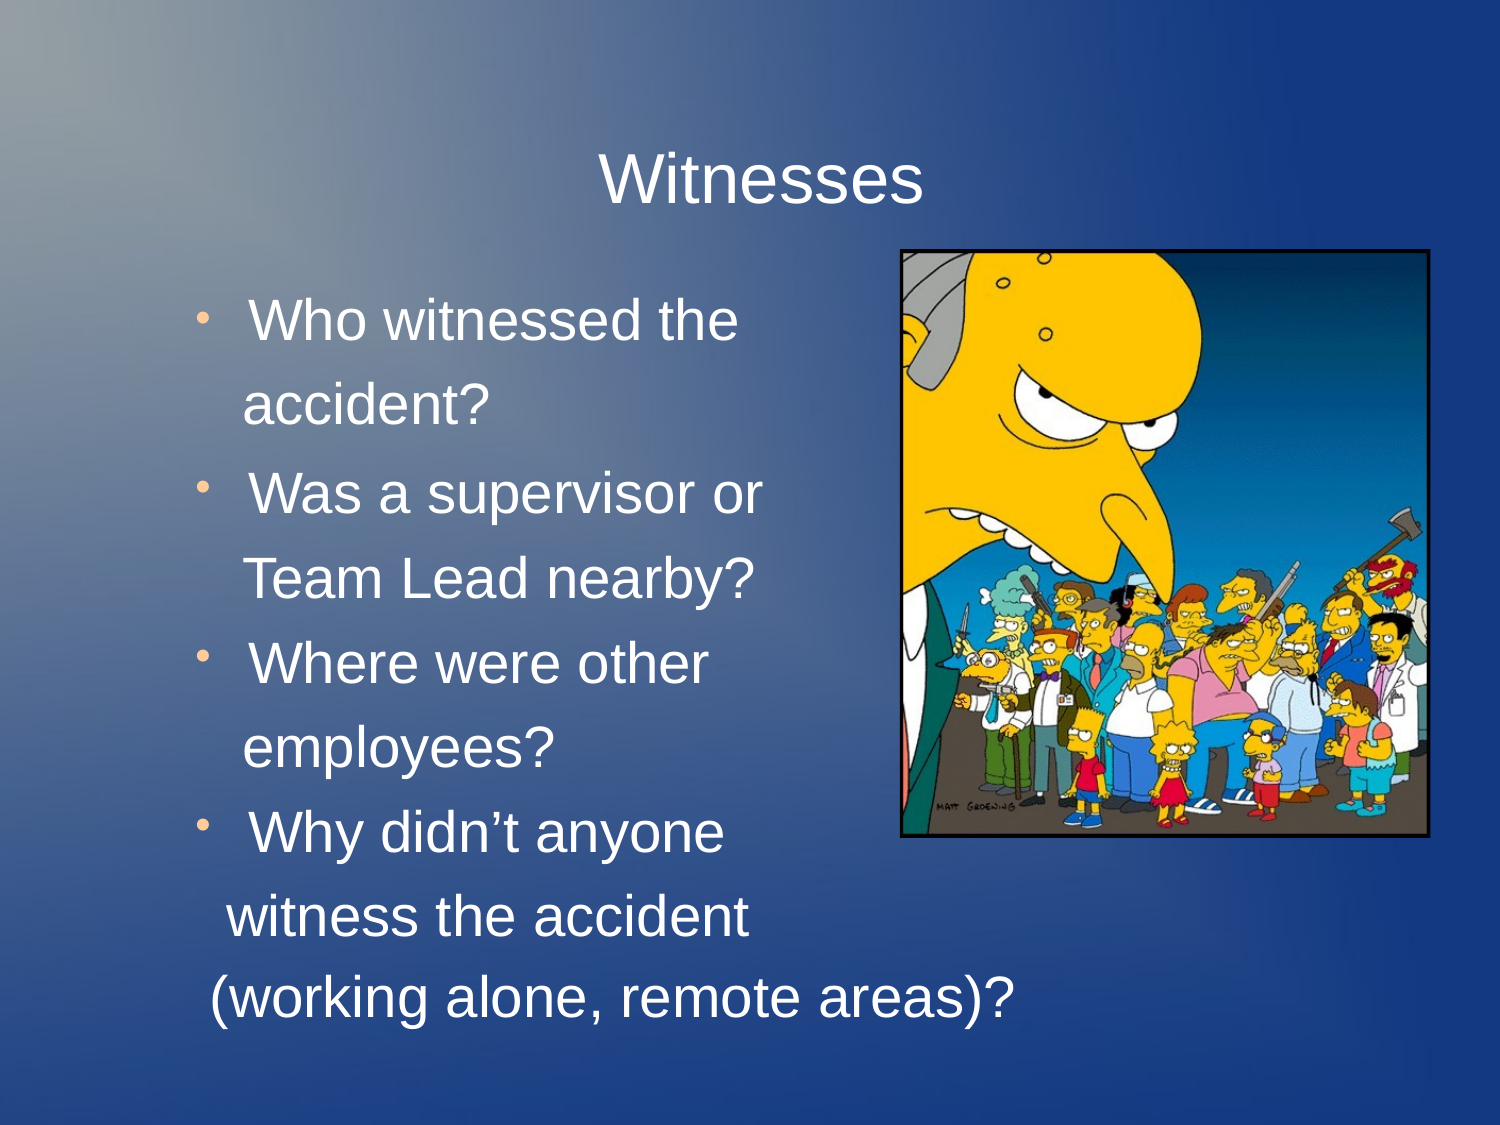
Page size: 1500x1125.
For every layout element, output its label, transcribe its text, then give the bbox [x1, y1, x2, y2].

text_box ● [192, 635, 218, 669]
text_box ● [192, 466, 218, 500]
text_box ● [192, 804, 218, 838]
text_box (working alone, remote areas)? [207, 956, 1020, 1029]
picture [0, 0, 1500, 1125]
text_box ● [192, 297, 218, 331]
text_box Who witnessed the accident? Was a supervisor or Team Lead nearby? Where were other employees? Why didn’t anyone witness the accident [223, 265, 769, 949]
title Witnesses [596, 129, 930, 321]
text_box [899, 249, 1431, 838]
